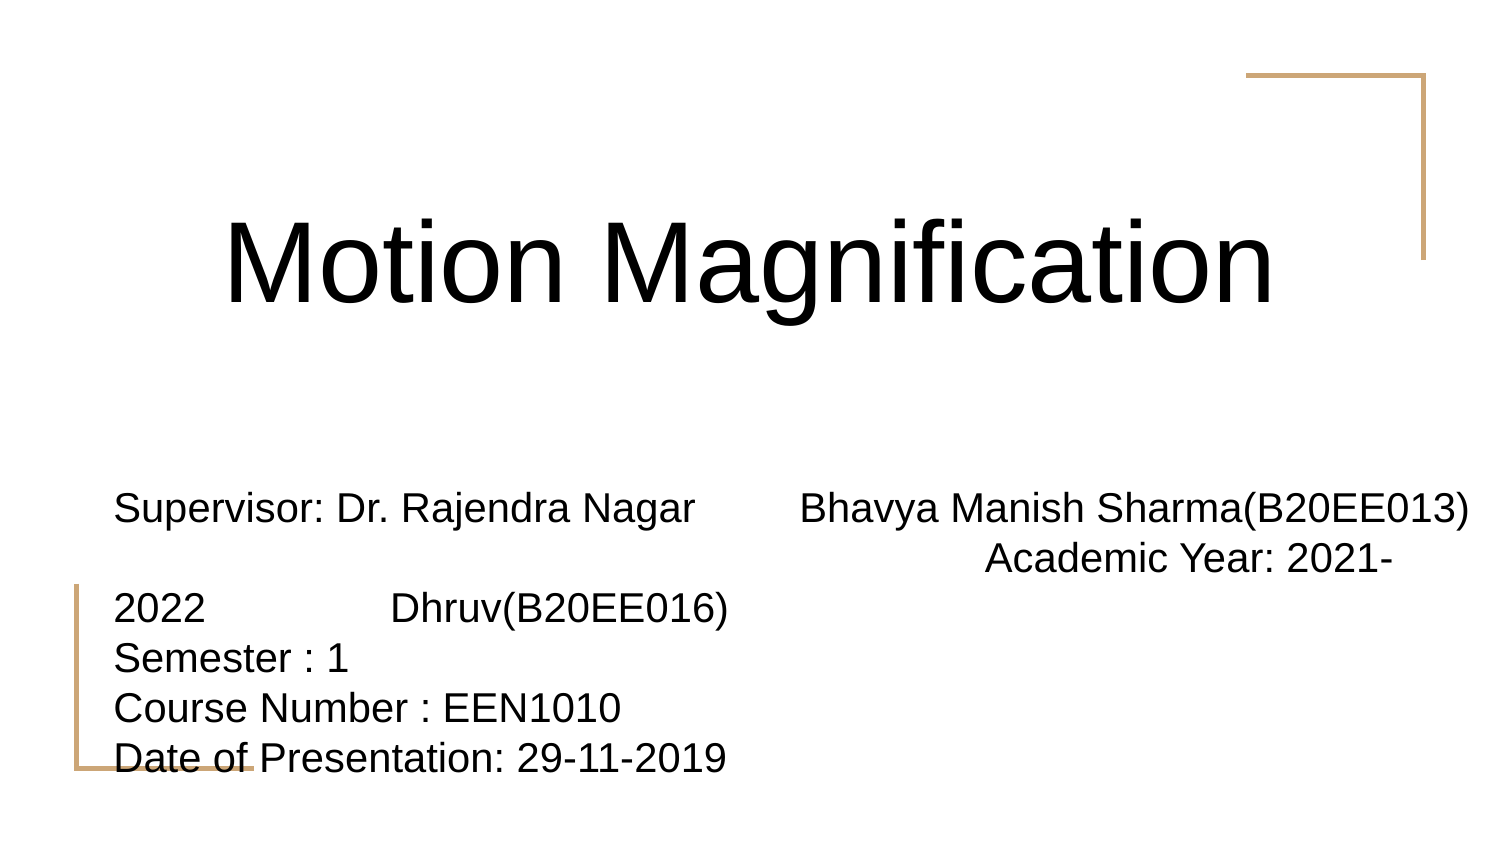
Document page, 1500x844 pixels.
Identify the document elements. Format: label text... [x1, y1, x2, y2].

title Motion Magnification [126, 130, 1374, 382]
text_box Supervisor: Dr. Rajendra Nagar Bhavya Manish Sharma(B20EE013) Academic Year: 2021-2022 Dhruv(B20EE016) Semester : 1 Course Number : EEN1010 Date of Presentation: 29-11-2019 [98, 415, 1491, 796]
